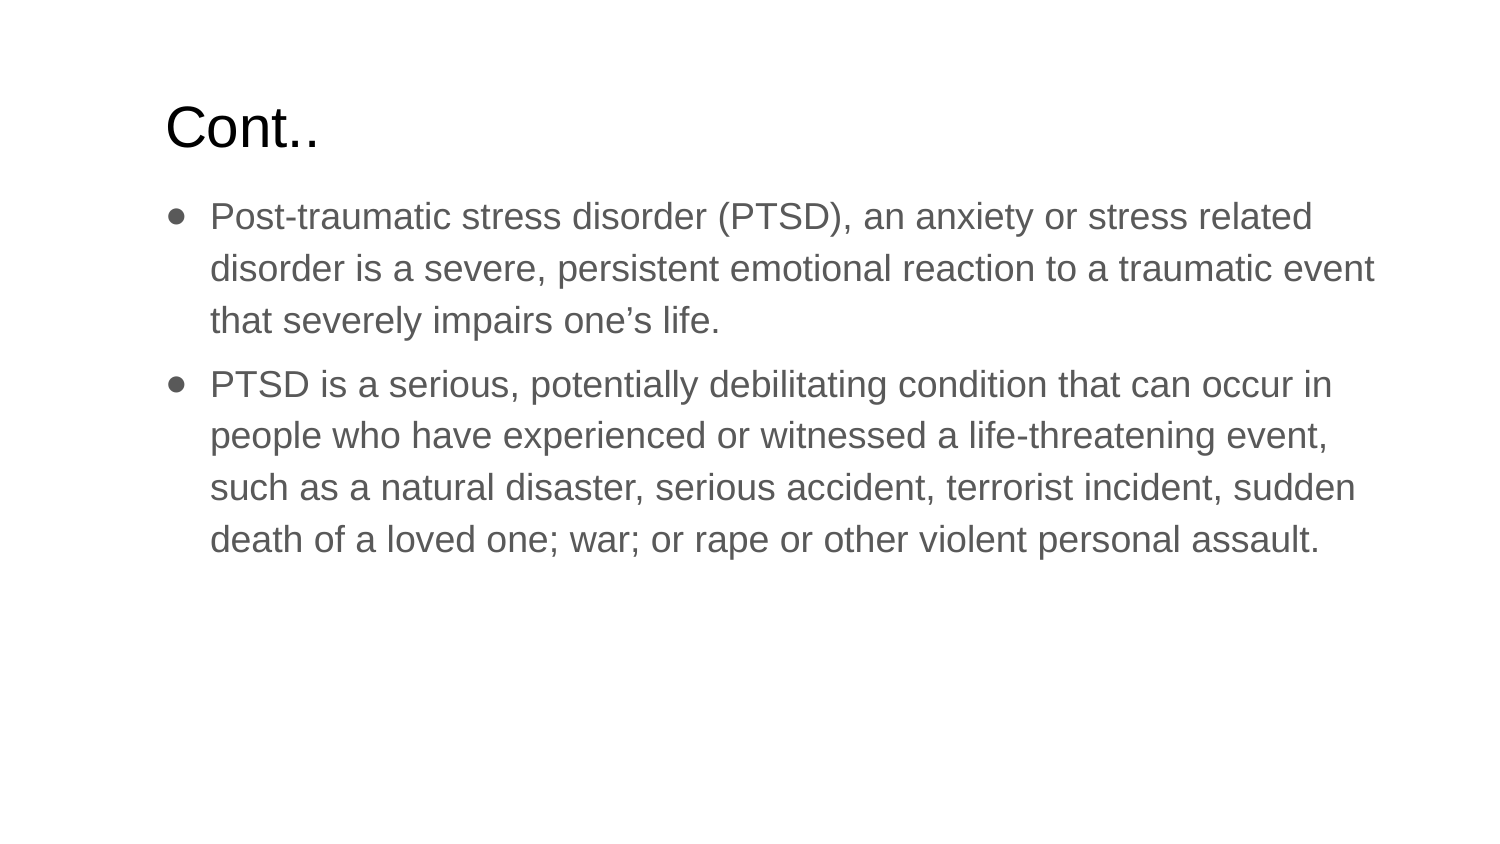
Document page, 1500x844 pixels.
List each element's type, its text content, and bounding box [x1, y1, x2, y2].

list Post-traumatic stress disorder (PTSD), an anxiety or stress related disorder is a severe, persistent emotional reaction to a traumatic event that severely impairs one’s life. PTSD is a serious, potentially debilitating condition that can occur in people who have experienced or witnessed a life-threatening event, such as a natural disaster, serious accident, terrorist incident, sudden death of a loved one; war; or rape or other violent personal assault. [150, 178, 1425, 741]
title Cont.. [150, 33, 1425, 175]
